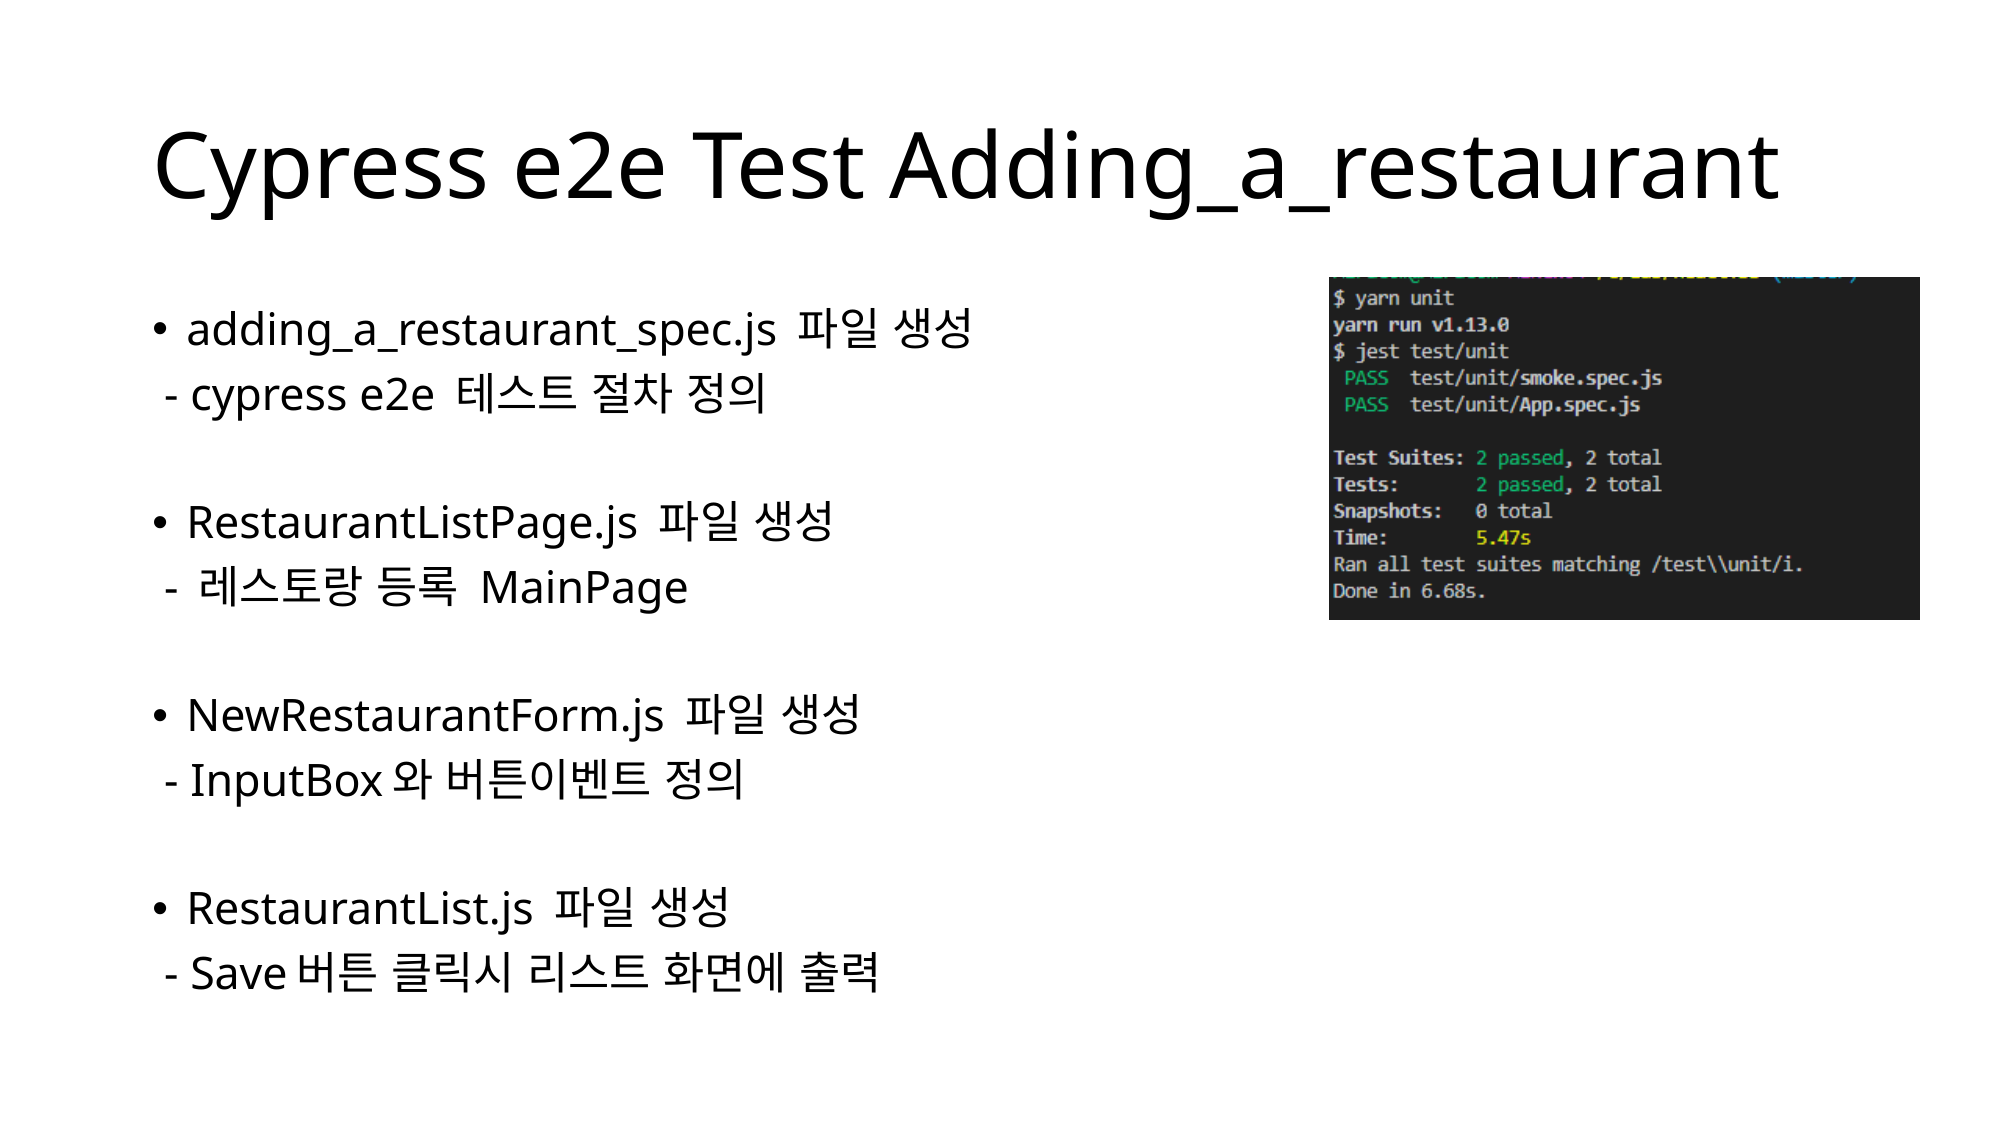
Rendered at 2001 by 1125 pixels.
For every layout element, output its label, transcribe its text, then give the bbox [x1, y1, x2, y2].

title Cypress e2e Test Adding_a_restaurant [137, 59, 1863, 278]
list adding_a_restaurant_spec.js 파일 생성 - cypress e2e 테스트 절차 정의 RestaurantListPage.js 파일 생성 - 레스토랑 등록 MainPage NewRestaurantForm.js 파일 생성 - InputBox와 버튼이벤트 정의 RestaurantList.js 파일 생성 - Save버튼 클릭시 리스트 화면에 출력 [137, 299, 1863, 1014]
picture [1329, 277, 1920, 620]
